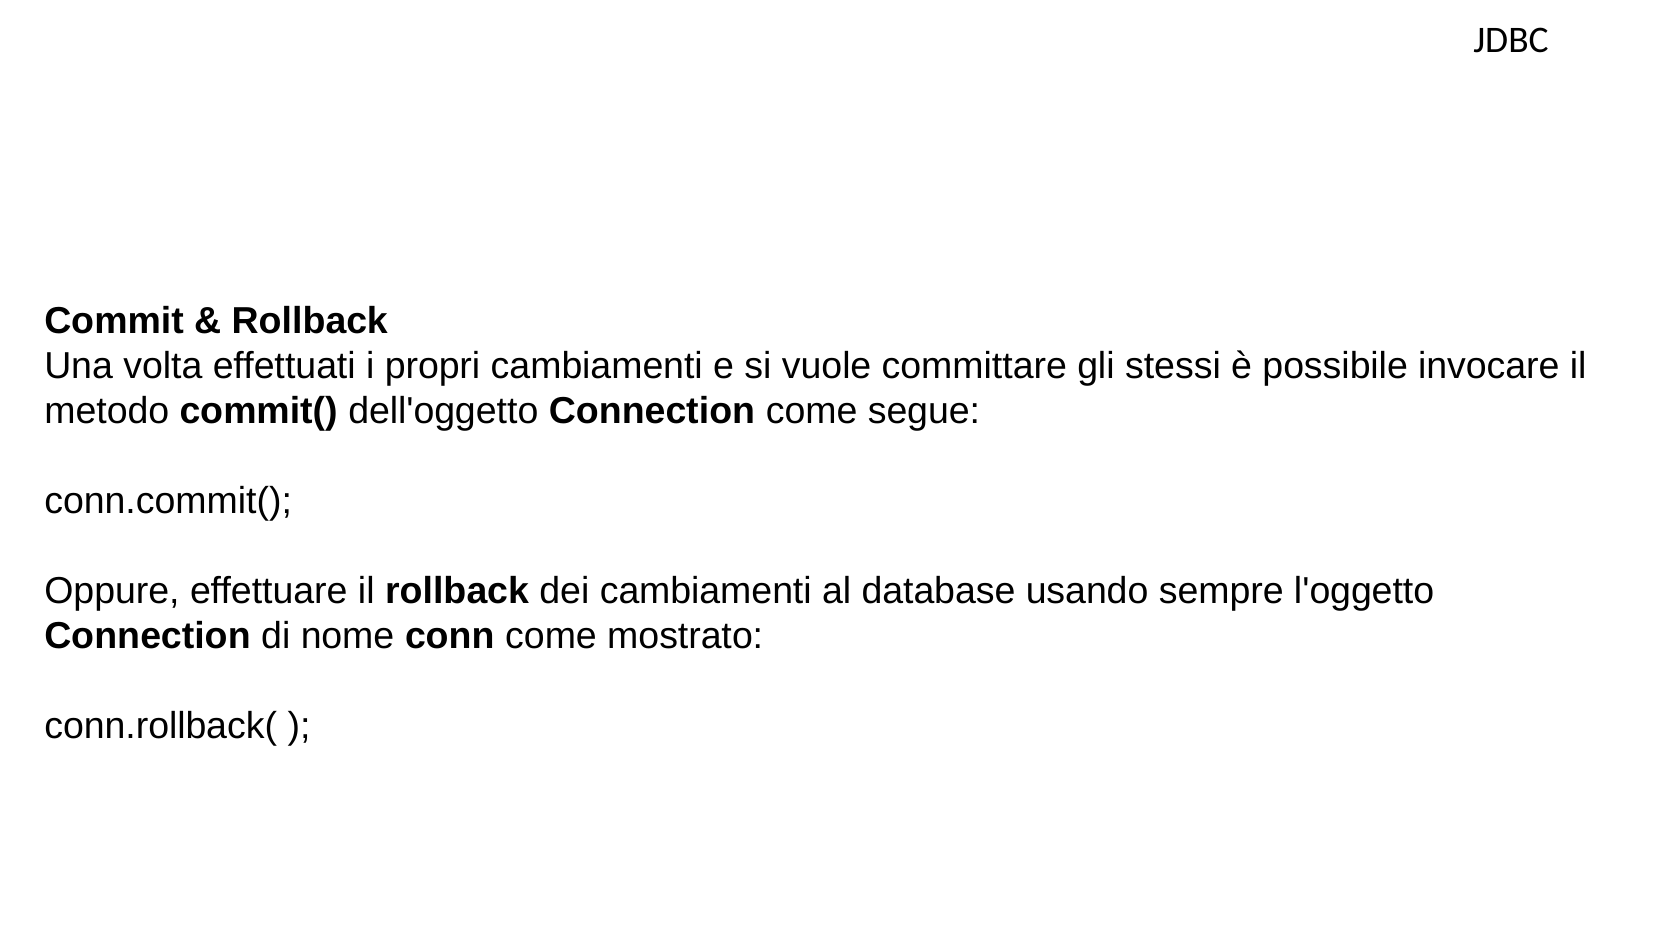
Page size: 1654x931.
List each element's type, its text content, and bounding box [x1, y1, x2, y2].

text_box JDBC [1458, 8, 1558, 58]
text_box Commit & Rollback Una volta effettuati i propri cambiamenti e si vuole committare gli stessi è possibile invocare il metodo commit() dell'oggetto Connection come segue: conn.commit(); Oppure, effettuare il rollback dei cambiamenti al database usando sempre l'oggetto Connection di nome conn come mostrato: conn.rollback( ); [29, 288, 1635, 648]
